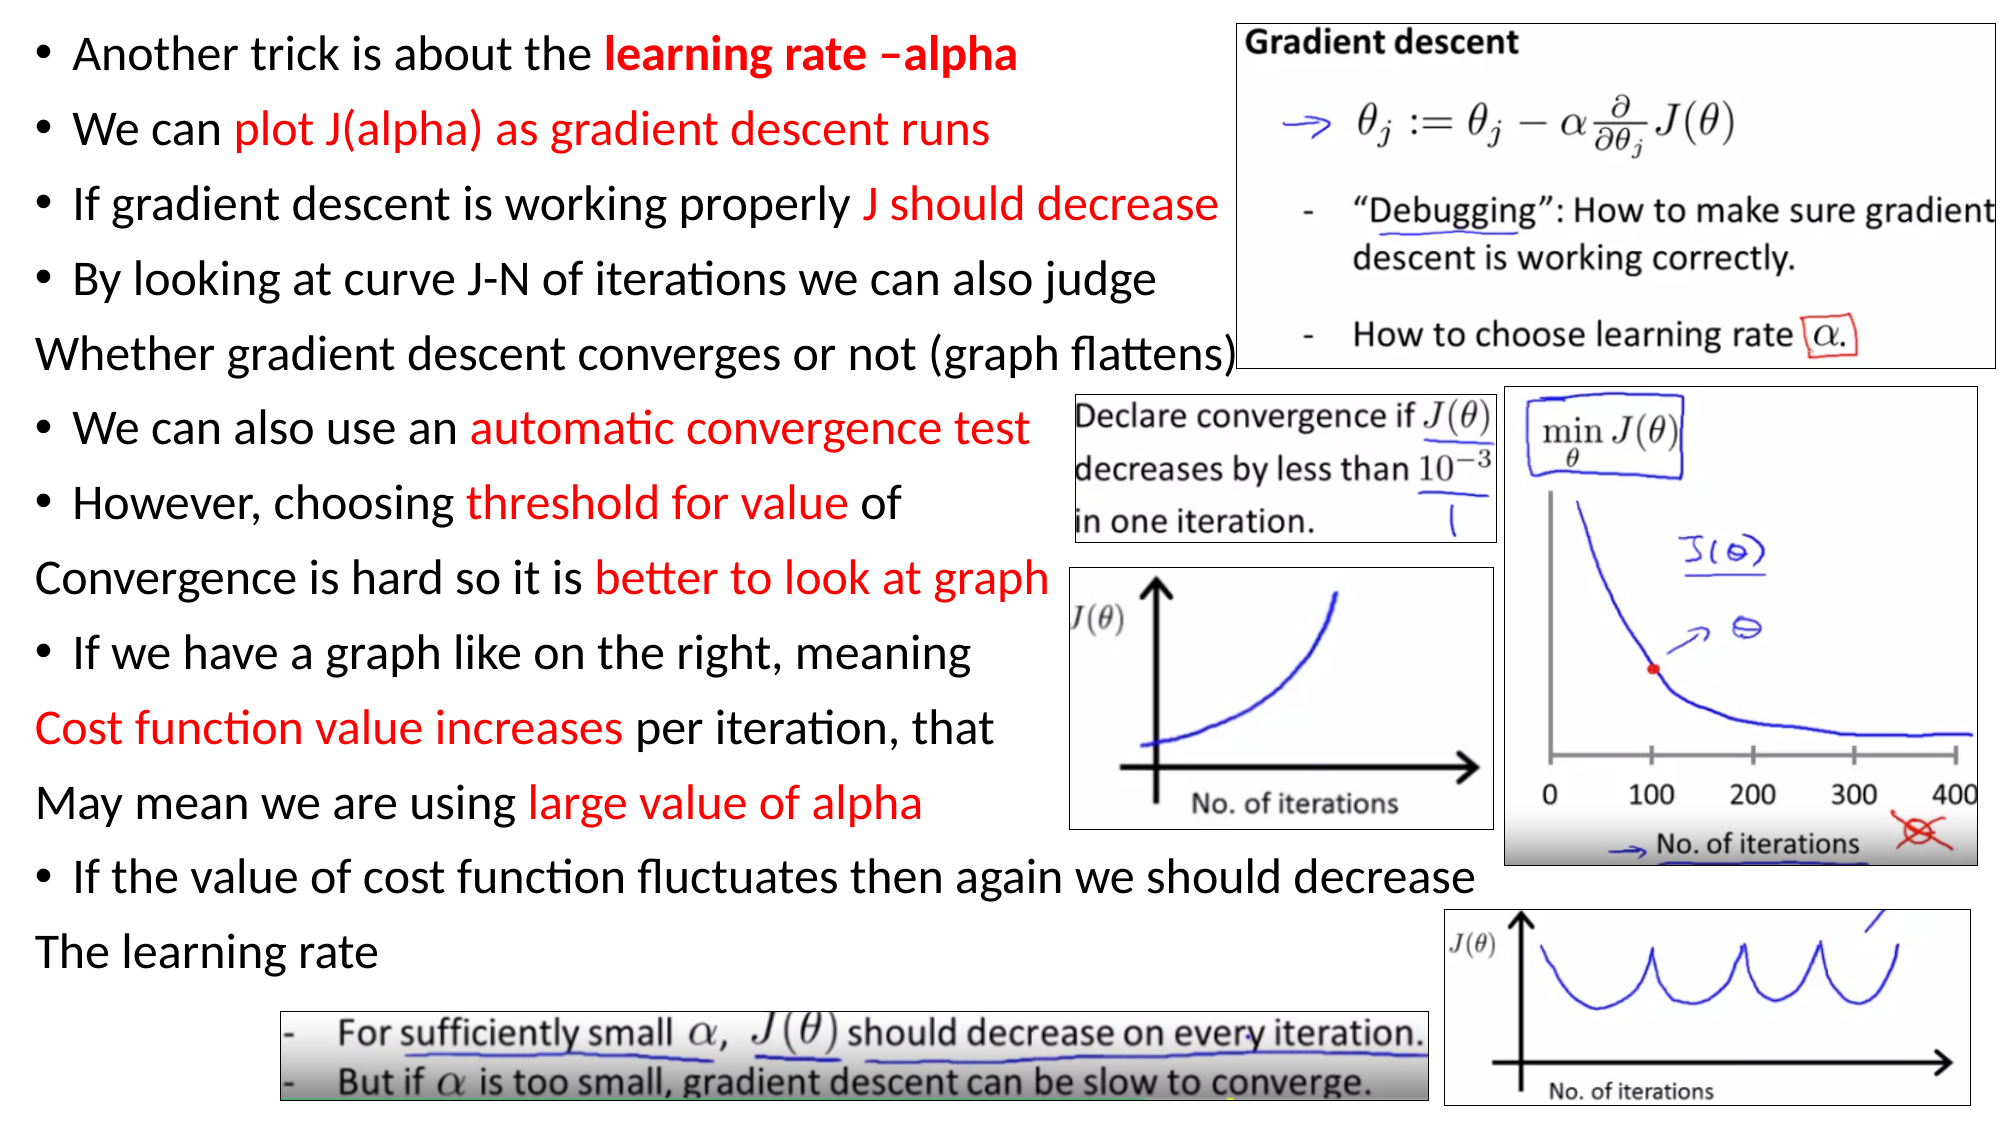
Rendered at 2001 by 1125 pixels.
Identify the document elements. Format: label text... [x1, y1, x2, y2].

picture [1068, 567, 1495, 830]
list Another trick is about the learning rate –alpha We can plot J(alpha) as gradient descent runs If gradient descent is working properly J should decrease By looking at curve J-N of iterations we can also judge Whether gradient descent converges or not (graph flattens) We can also use an automatic convergence test However, choosing threshold for value of Convergence is hard so it is better to look at graph If we have a graph like on the right, meaning Cost function value increases per iteration, that May mean we are using large value of alpha If the value of cost function fluctuates then again we should decrease The learning rate [19, 20, 1932, 1094]
picture [1236, 23, 1996, 370]
picture [280, 1011, 1429, 1101]
picture [1075, 393, 1497, 543]
picture [1504, 386, 1978, 866]
picture [1444, 909, 1971, 1106]
